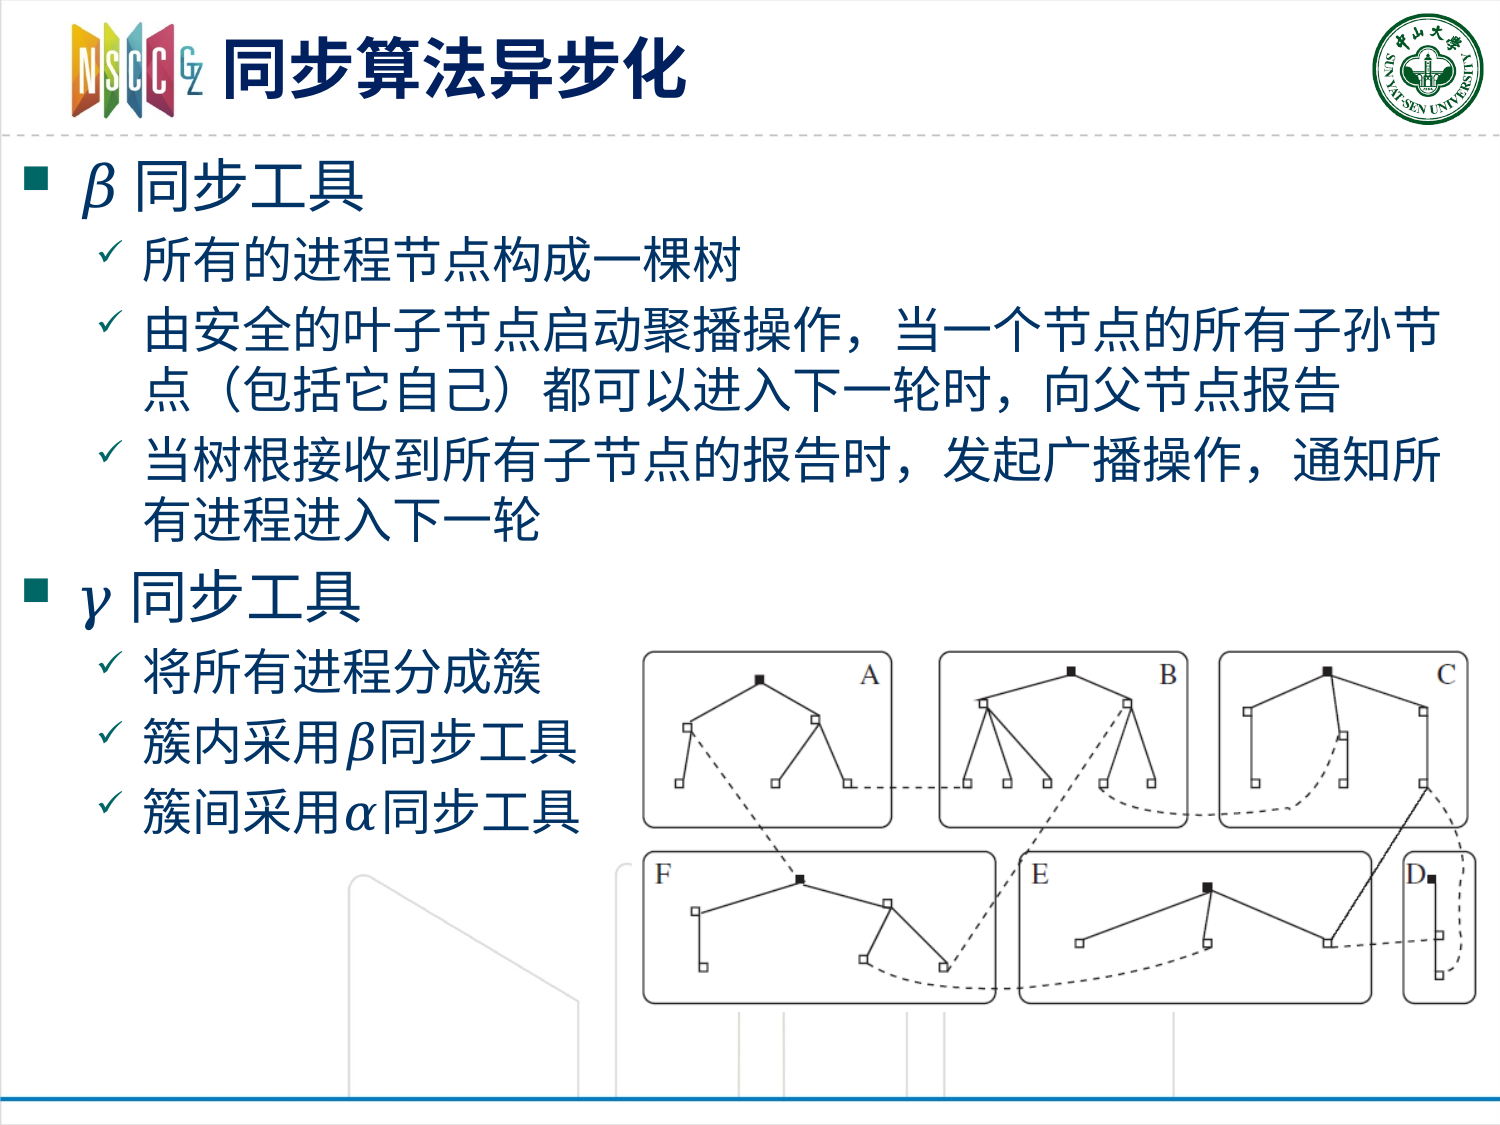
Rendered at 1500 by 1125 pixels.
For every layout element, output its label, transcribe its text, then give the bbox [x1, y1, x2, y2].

text_box 𝛽同步工具 所有的进程节点构成一棵树 由安全的叶子节点启动聚播操作，当一个节点的所有子孙节点（包括它自己）都可以进入下一轮时，向父节点报告 当树根接收到所有子节点的报告时，发起广播操作，通知所有进程进入下一轮 𝛾同步工具 将所有进程分成簇 簇内采用𝛽同步工具 簇间采用𝛼同步工具 [5, 141, 1488, 1106]
text_box 同步算法异步化 [206, 18, 1348, 114]
slide_number [1488, 1042, 1495, 1103]
picture [0, 0, 1500, 1125]
